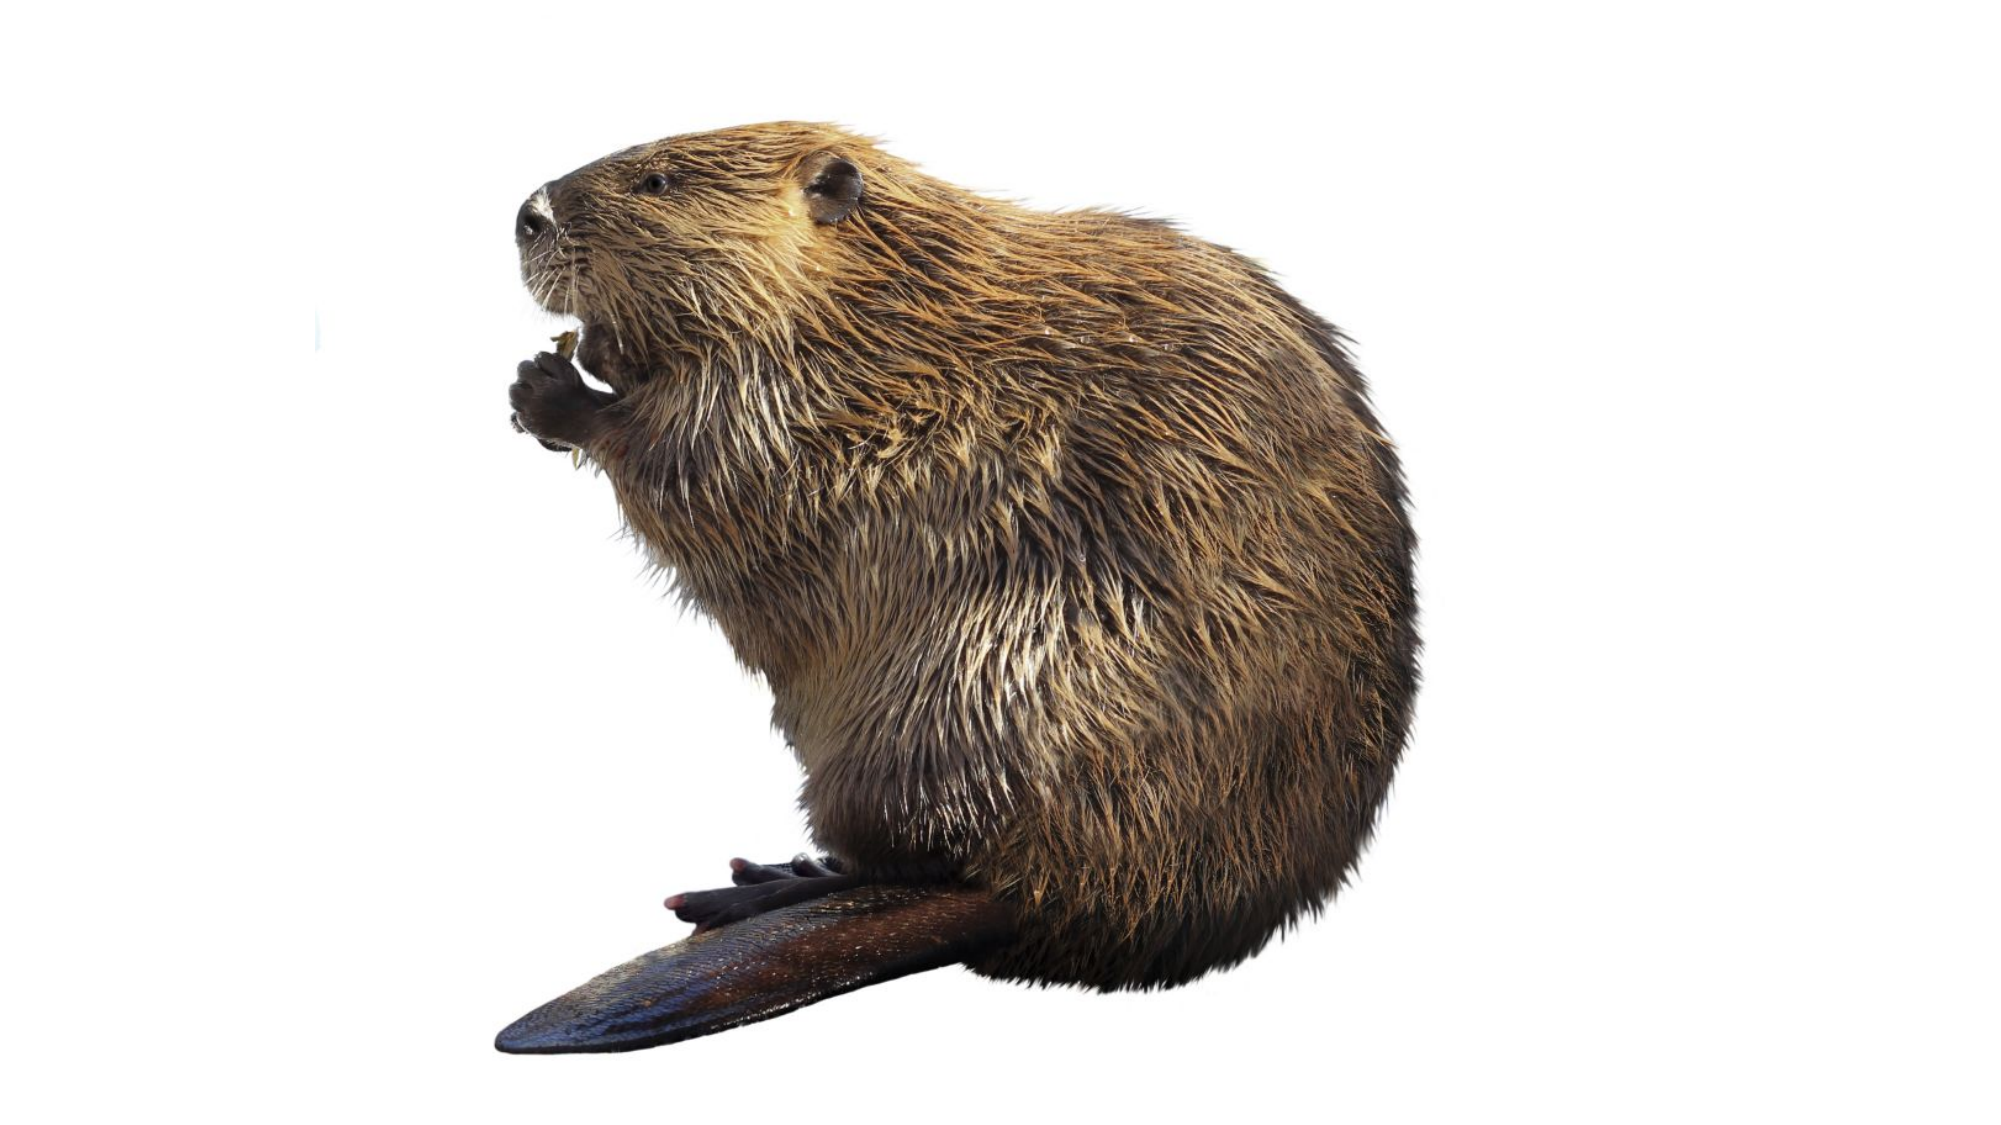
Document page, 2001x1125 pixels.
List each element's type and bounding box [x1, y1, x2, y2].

list [315, 15, 1530, 1125]
